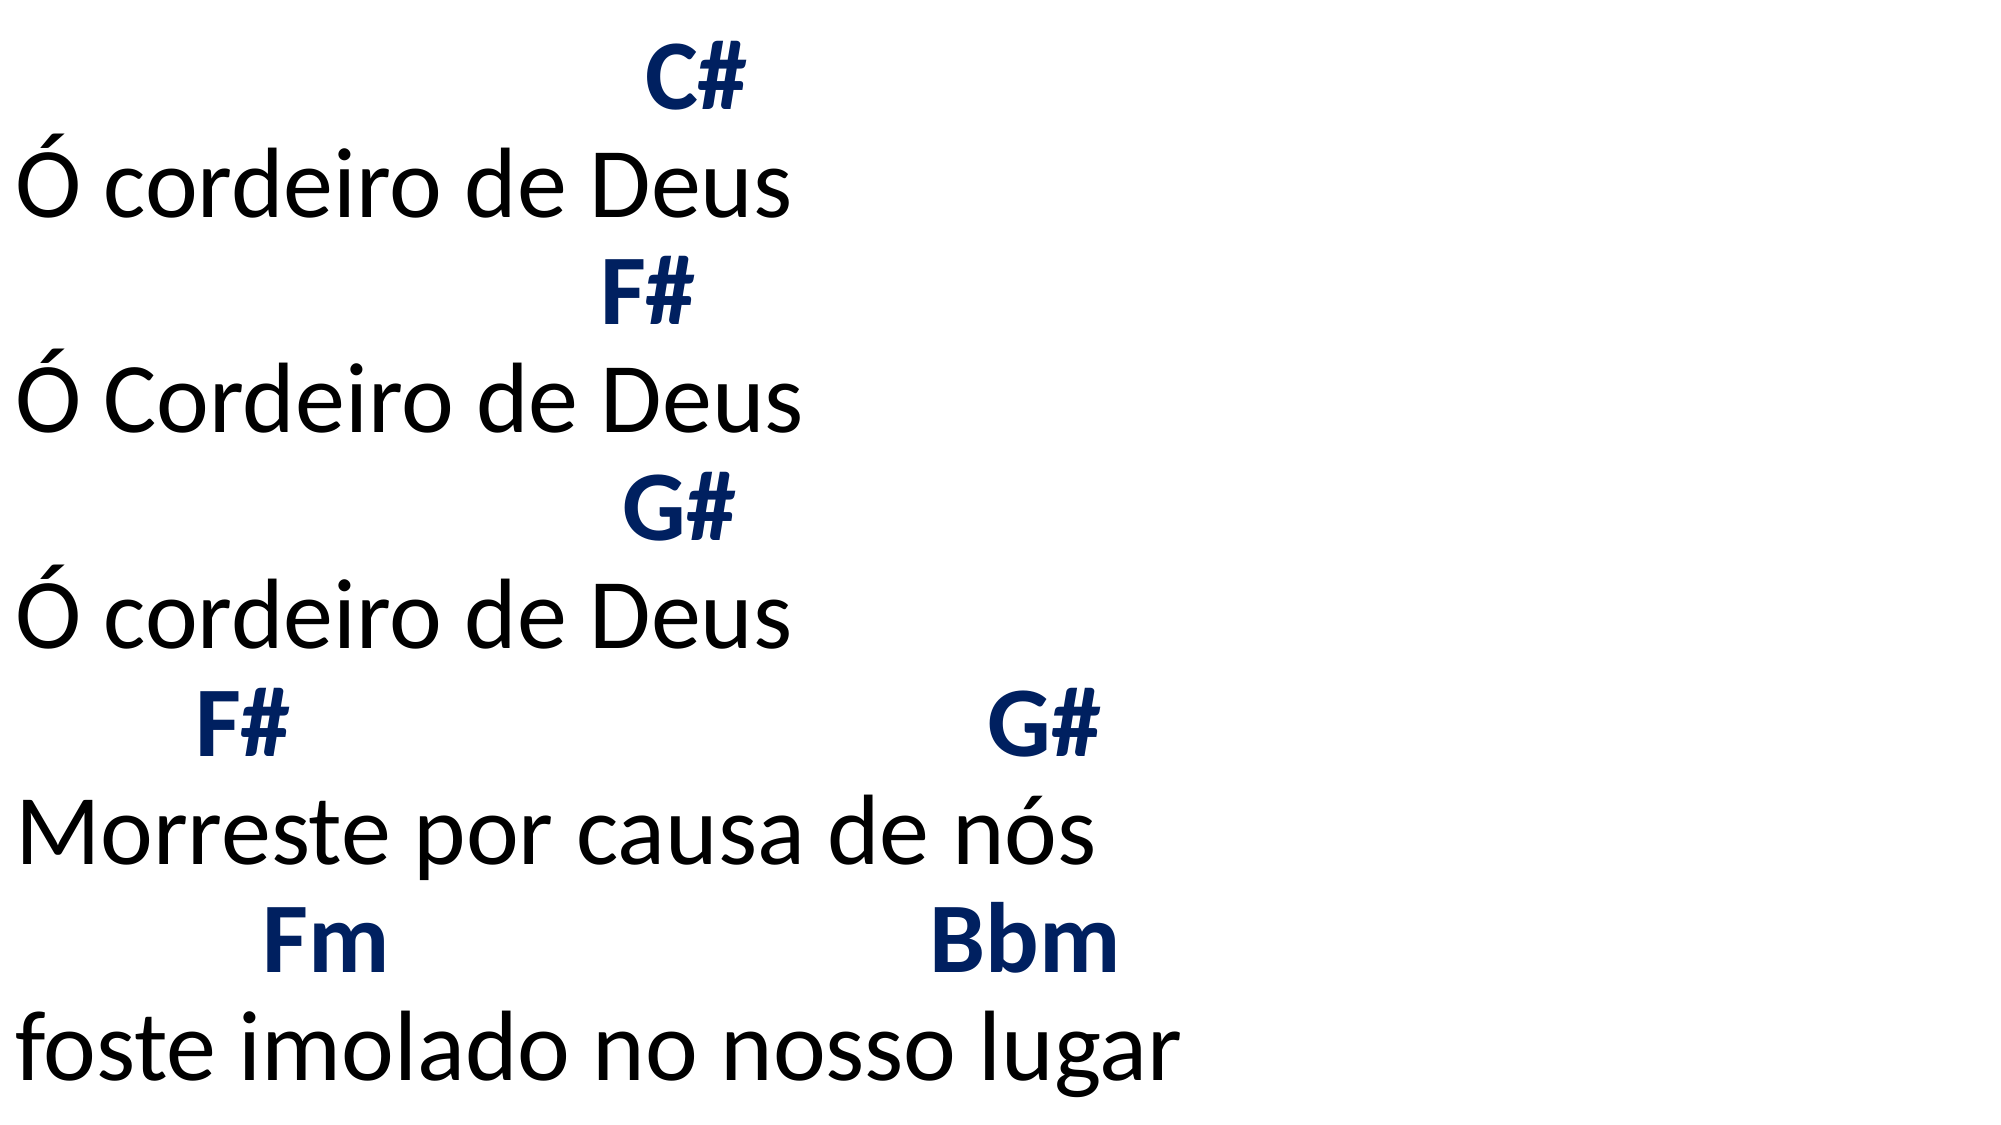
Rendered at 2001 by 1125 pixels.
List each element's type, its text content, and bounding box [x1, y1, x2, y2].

title C# Ó cordeiro de Deus F# Ó Cordeiro de Deus G# Ó cordeiro de Deus F# G# Morreste por causa de nós Fm Bbm foste imolado no nosso lugar [0, 0, 2000, 1125]
